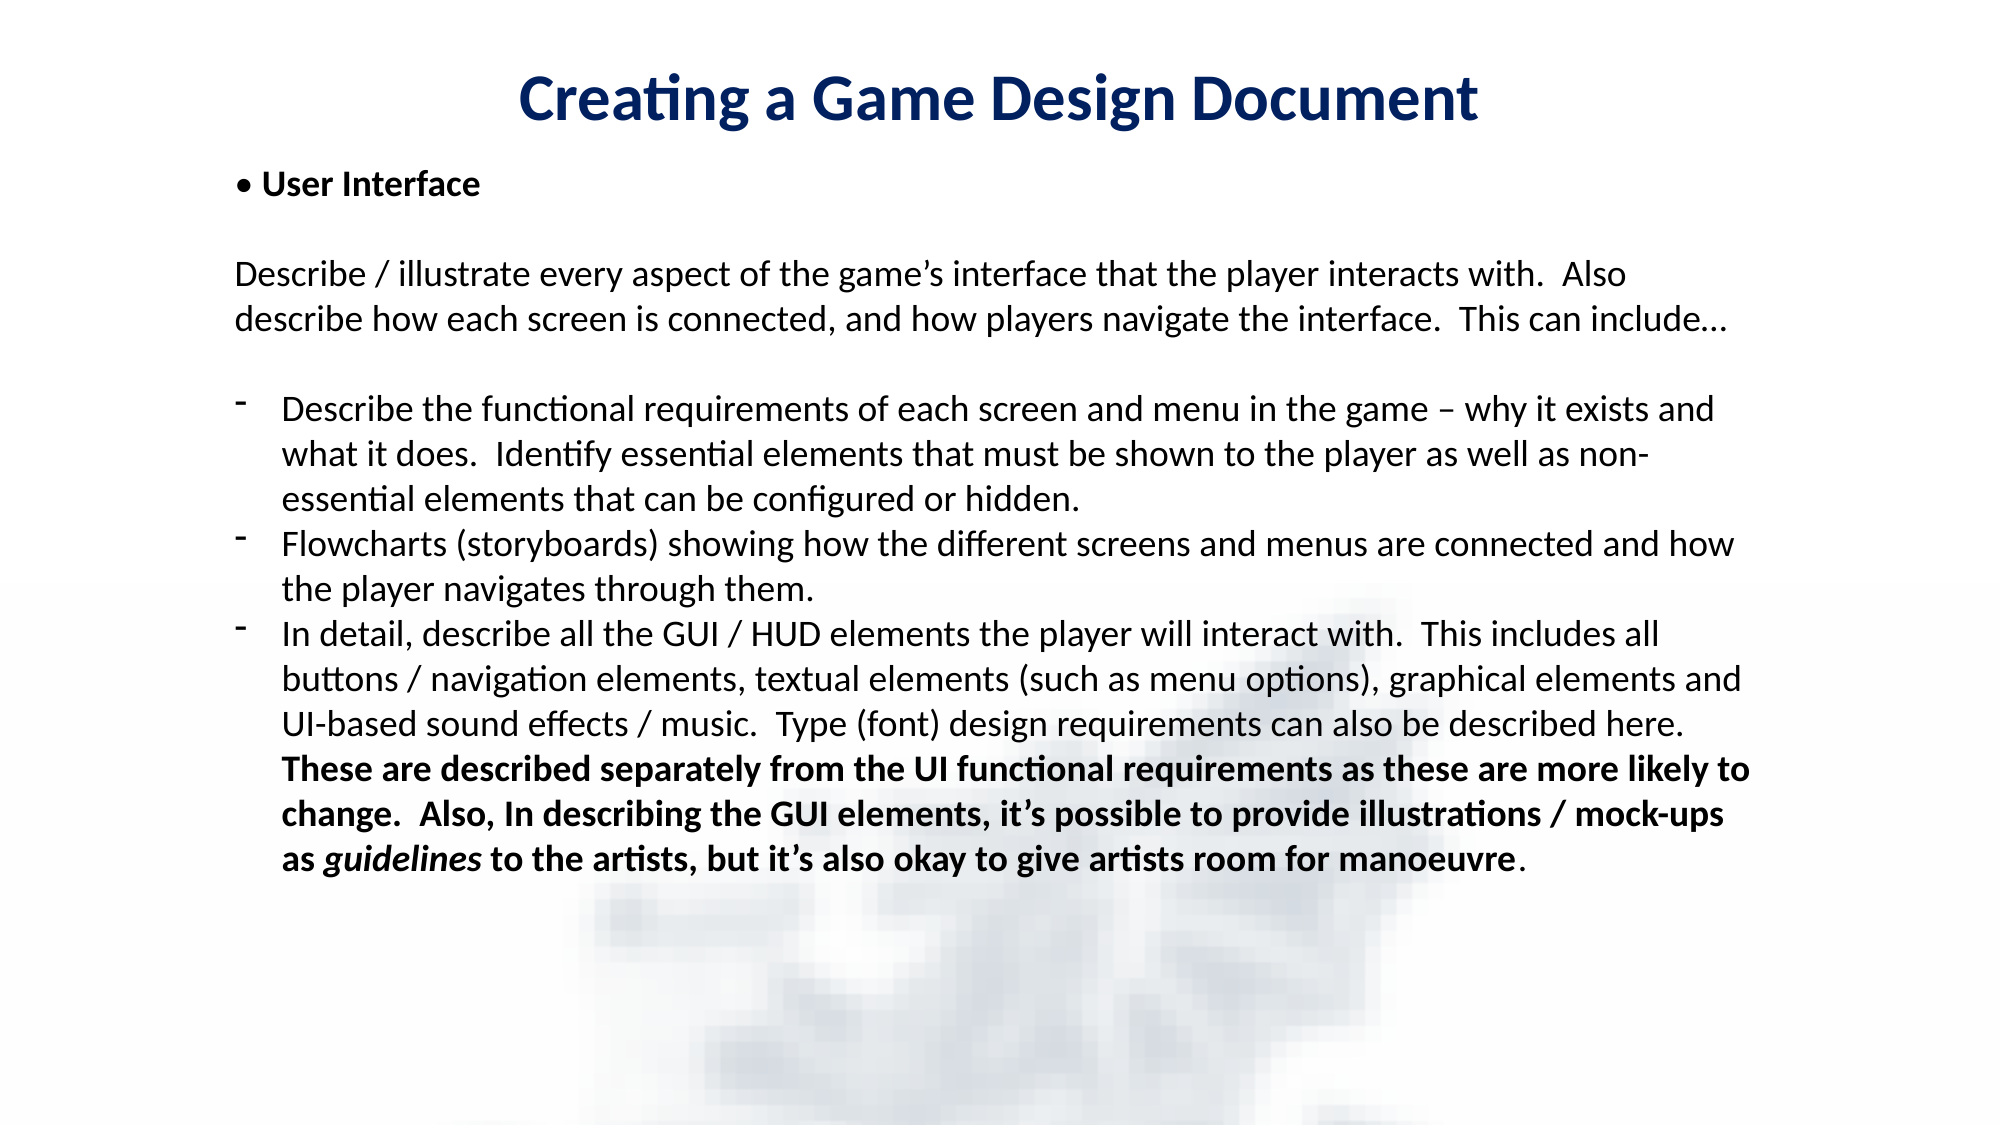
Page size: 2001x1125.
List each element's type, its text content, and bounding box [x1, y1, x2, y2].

text_box Creating a Game Design Document [333, 46, 1667, 142]
text_box • User Interface Describe / illustrate every aspect of the game’s interface that the player interacts with. Also describe how each screen is connected, and how players navigate the interface. This can include… Describe the functional requirements of each screen and menu in the game – why it exists and what it does. Identify essential elements that must be shown to the player as well as non-essential elements that can be configured or hidden. Flowcharts (storyboards) showing how the different screens and menus are connected and how the player navigates through them. In detail, describe all the GUI / HUD elements the player will interact with. This includes all buttons / navigation elements, textual elements (such as menu options), graphical elements and UI-based sound effects / music. Type (font) design requirements can also be described here. These are described separately from the UI functional requirements as these are more likely to change. Also, In describing the GUI elements, it’s possible to provide illustrations / mock-ups as guidelines to the artists, but it’s also okay to give artists room for manoeuvre. [219, 151, 1780, 886]
